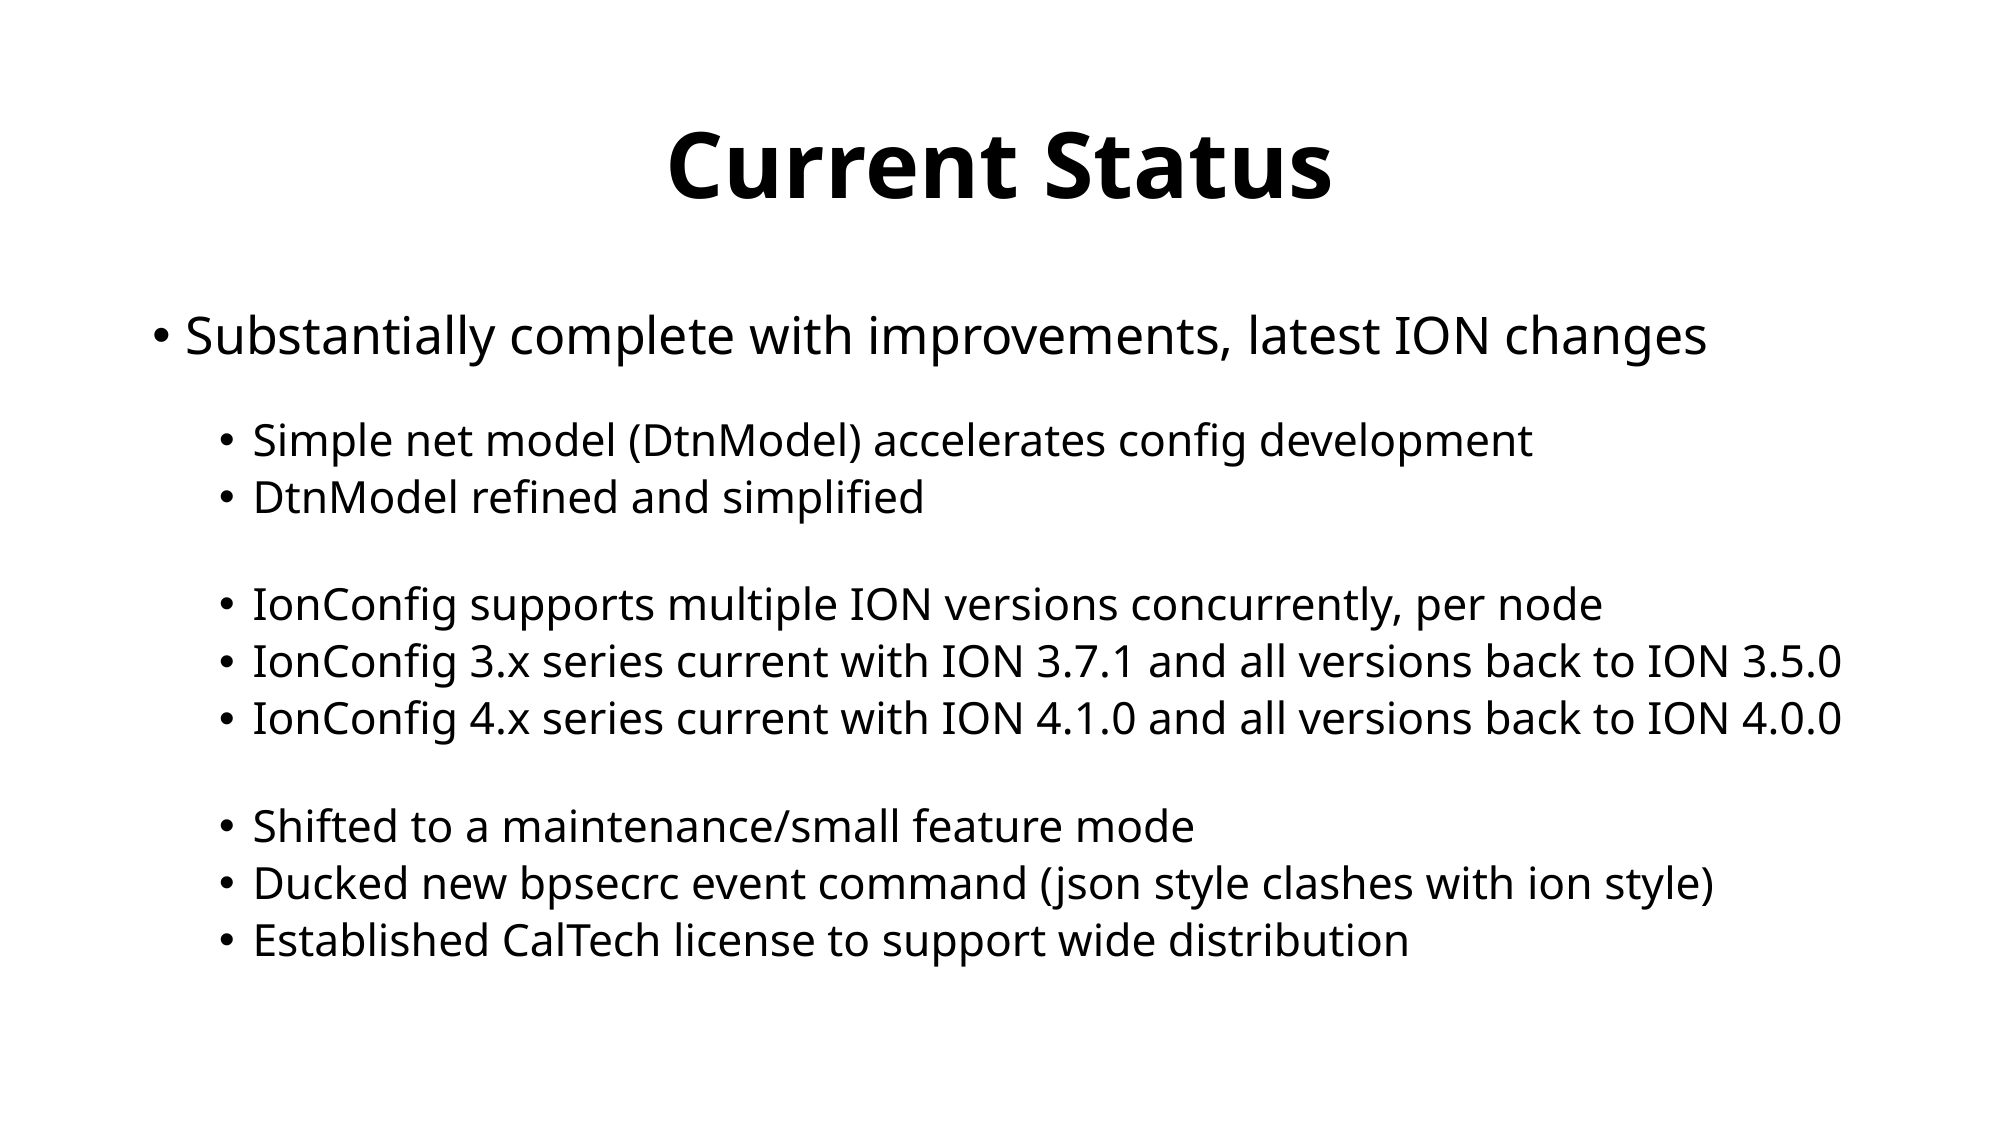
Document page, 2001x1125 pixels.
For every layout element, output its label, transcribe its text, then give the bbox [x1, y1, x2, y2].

title Current Status [137, 59, 1863, 278]
list Substantially complete with improvements, latest ION changes Simple net model (DtnModel) accelerates config development DtnModel refined and simplified IonConfig supports multiple ION versions concurrently, per node IonConfig 3.x series current with ION 3.7.1 and all versions back to ION 3.5.0 IonConfig 4.x series current with ION 4.1.0 and all versions back to ION 4.0.0 Shifted to a maintenance/small feature mode Ducked new bpsecrc event command (json style clashes with ion style) Established CalTech license to support wide distribution [137, 302, 1863, 1066]
